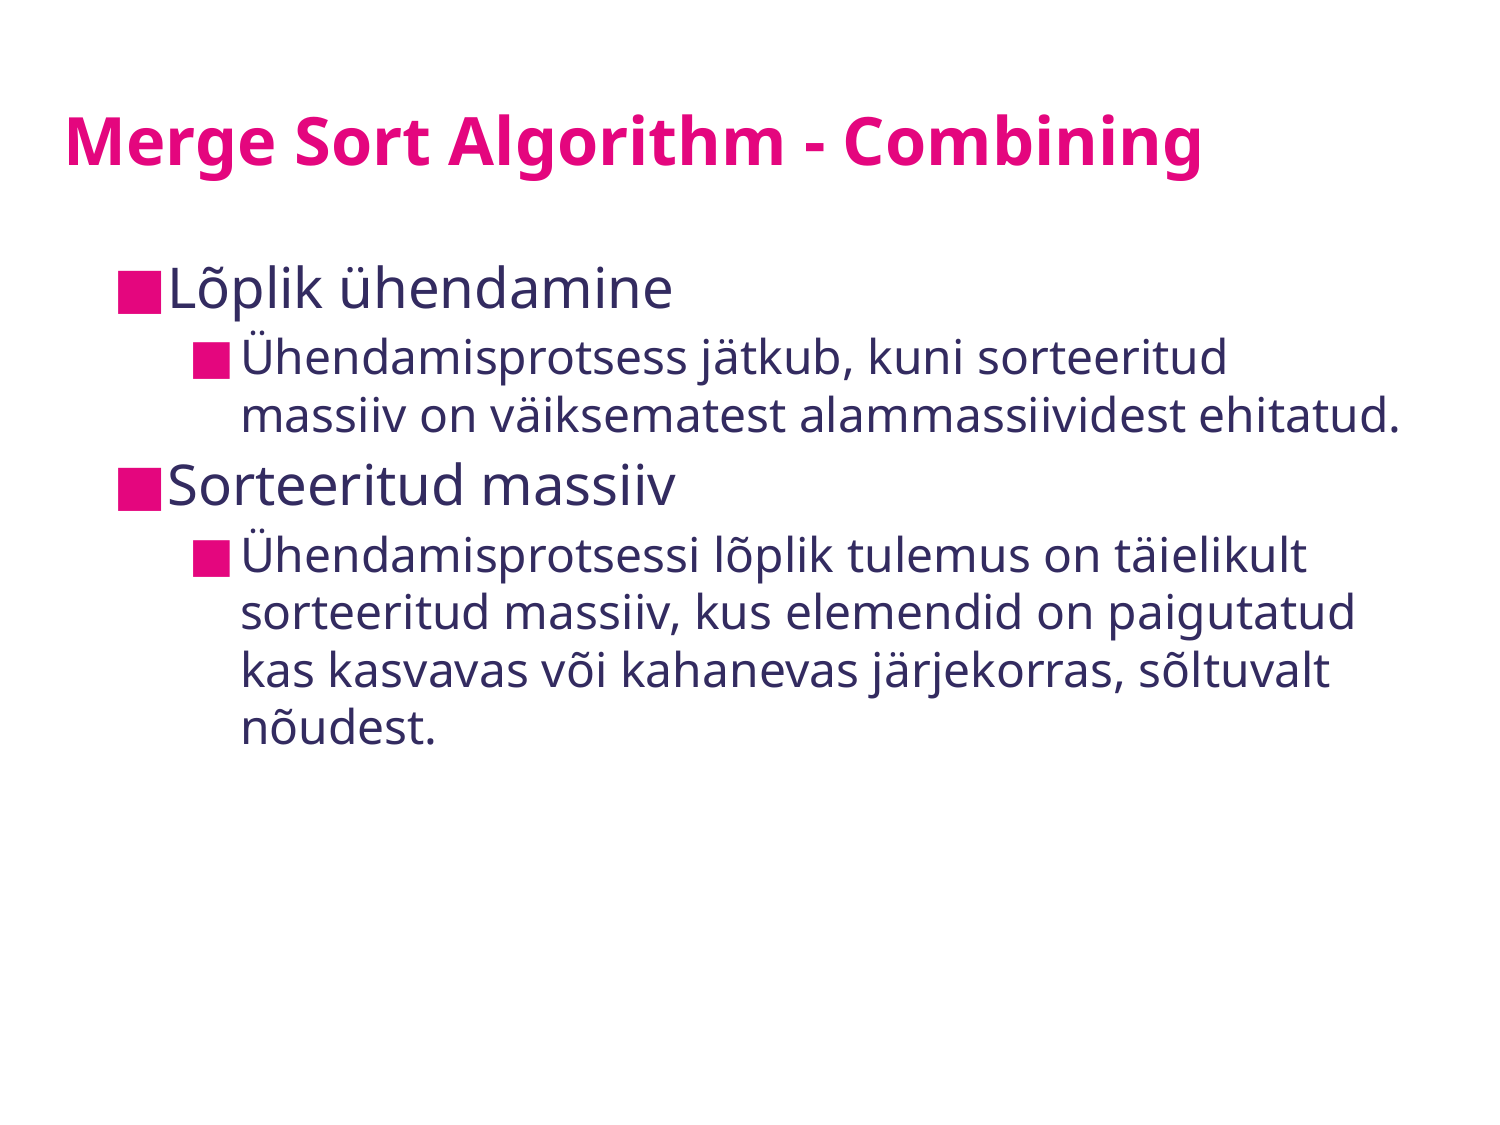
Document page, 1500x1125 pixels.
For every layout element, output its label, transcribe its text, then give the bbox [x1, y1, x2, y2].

list Lõplik ühendamine Ühendamisprotsess jätkub, kuni sorteeritud massiiv on väiksematest alammassiividest ehitatud. Sorteeritud massiiv Ühendamisprotsessi lõplik tulemus on täielikult sorteeritud massiiv, kus elemendid on paigutatud kas kasvavas või kahanevas järjekorras, sõltuvalt nõudest. [75, 244, 1425, 987]
title Merge Sort Algorithm - Combining [48, 45, 1399, 233]
